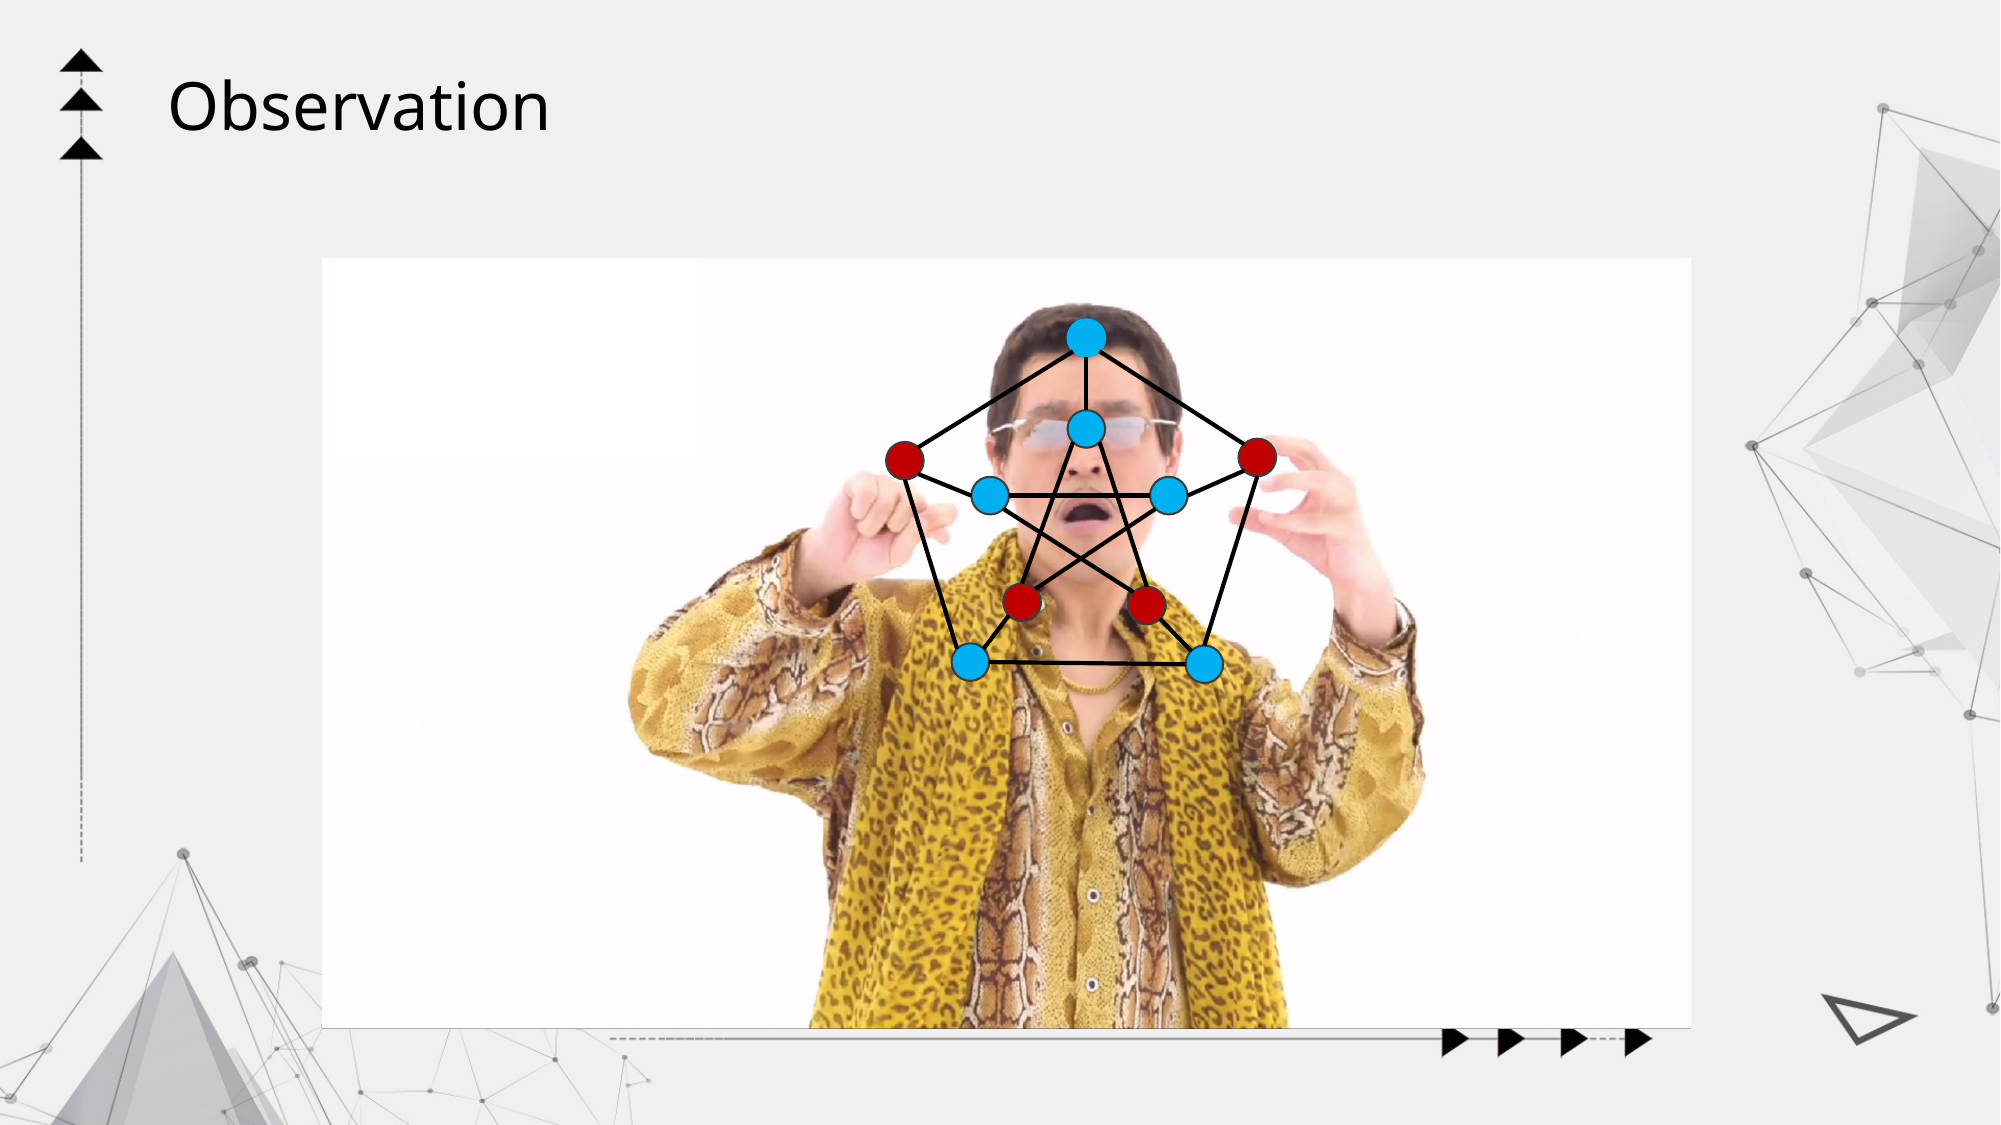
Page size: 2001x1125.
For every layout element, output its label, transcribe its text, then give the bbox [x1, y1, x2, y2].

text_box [1134, 508, 1156, 589]
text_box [1099, 442, 1147, 495]
picture [0, 0, 2001, 1125]
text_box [989, 661, 1186, 665]
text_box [1099, 496, 1147, 508]
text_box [1022, 496, 1074, 508]
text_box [904, 479, 957, 649]
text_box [1003, 508, 1134, 593]
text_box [918, 473, 972, 496]
text_box Observation [153, 56, 568, 152]
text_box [1187, 470, 1245, 496]
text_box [918, 351, 1074, 448]
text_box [1204, 476, 1258, 646]
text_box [1160, 618, 1192, 651]
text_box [1022, 442, 1074, 495]
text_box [1099, 351, 1245, 445]
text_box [983, 615, 1009, 649]
